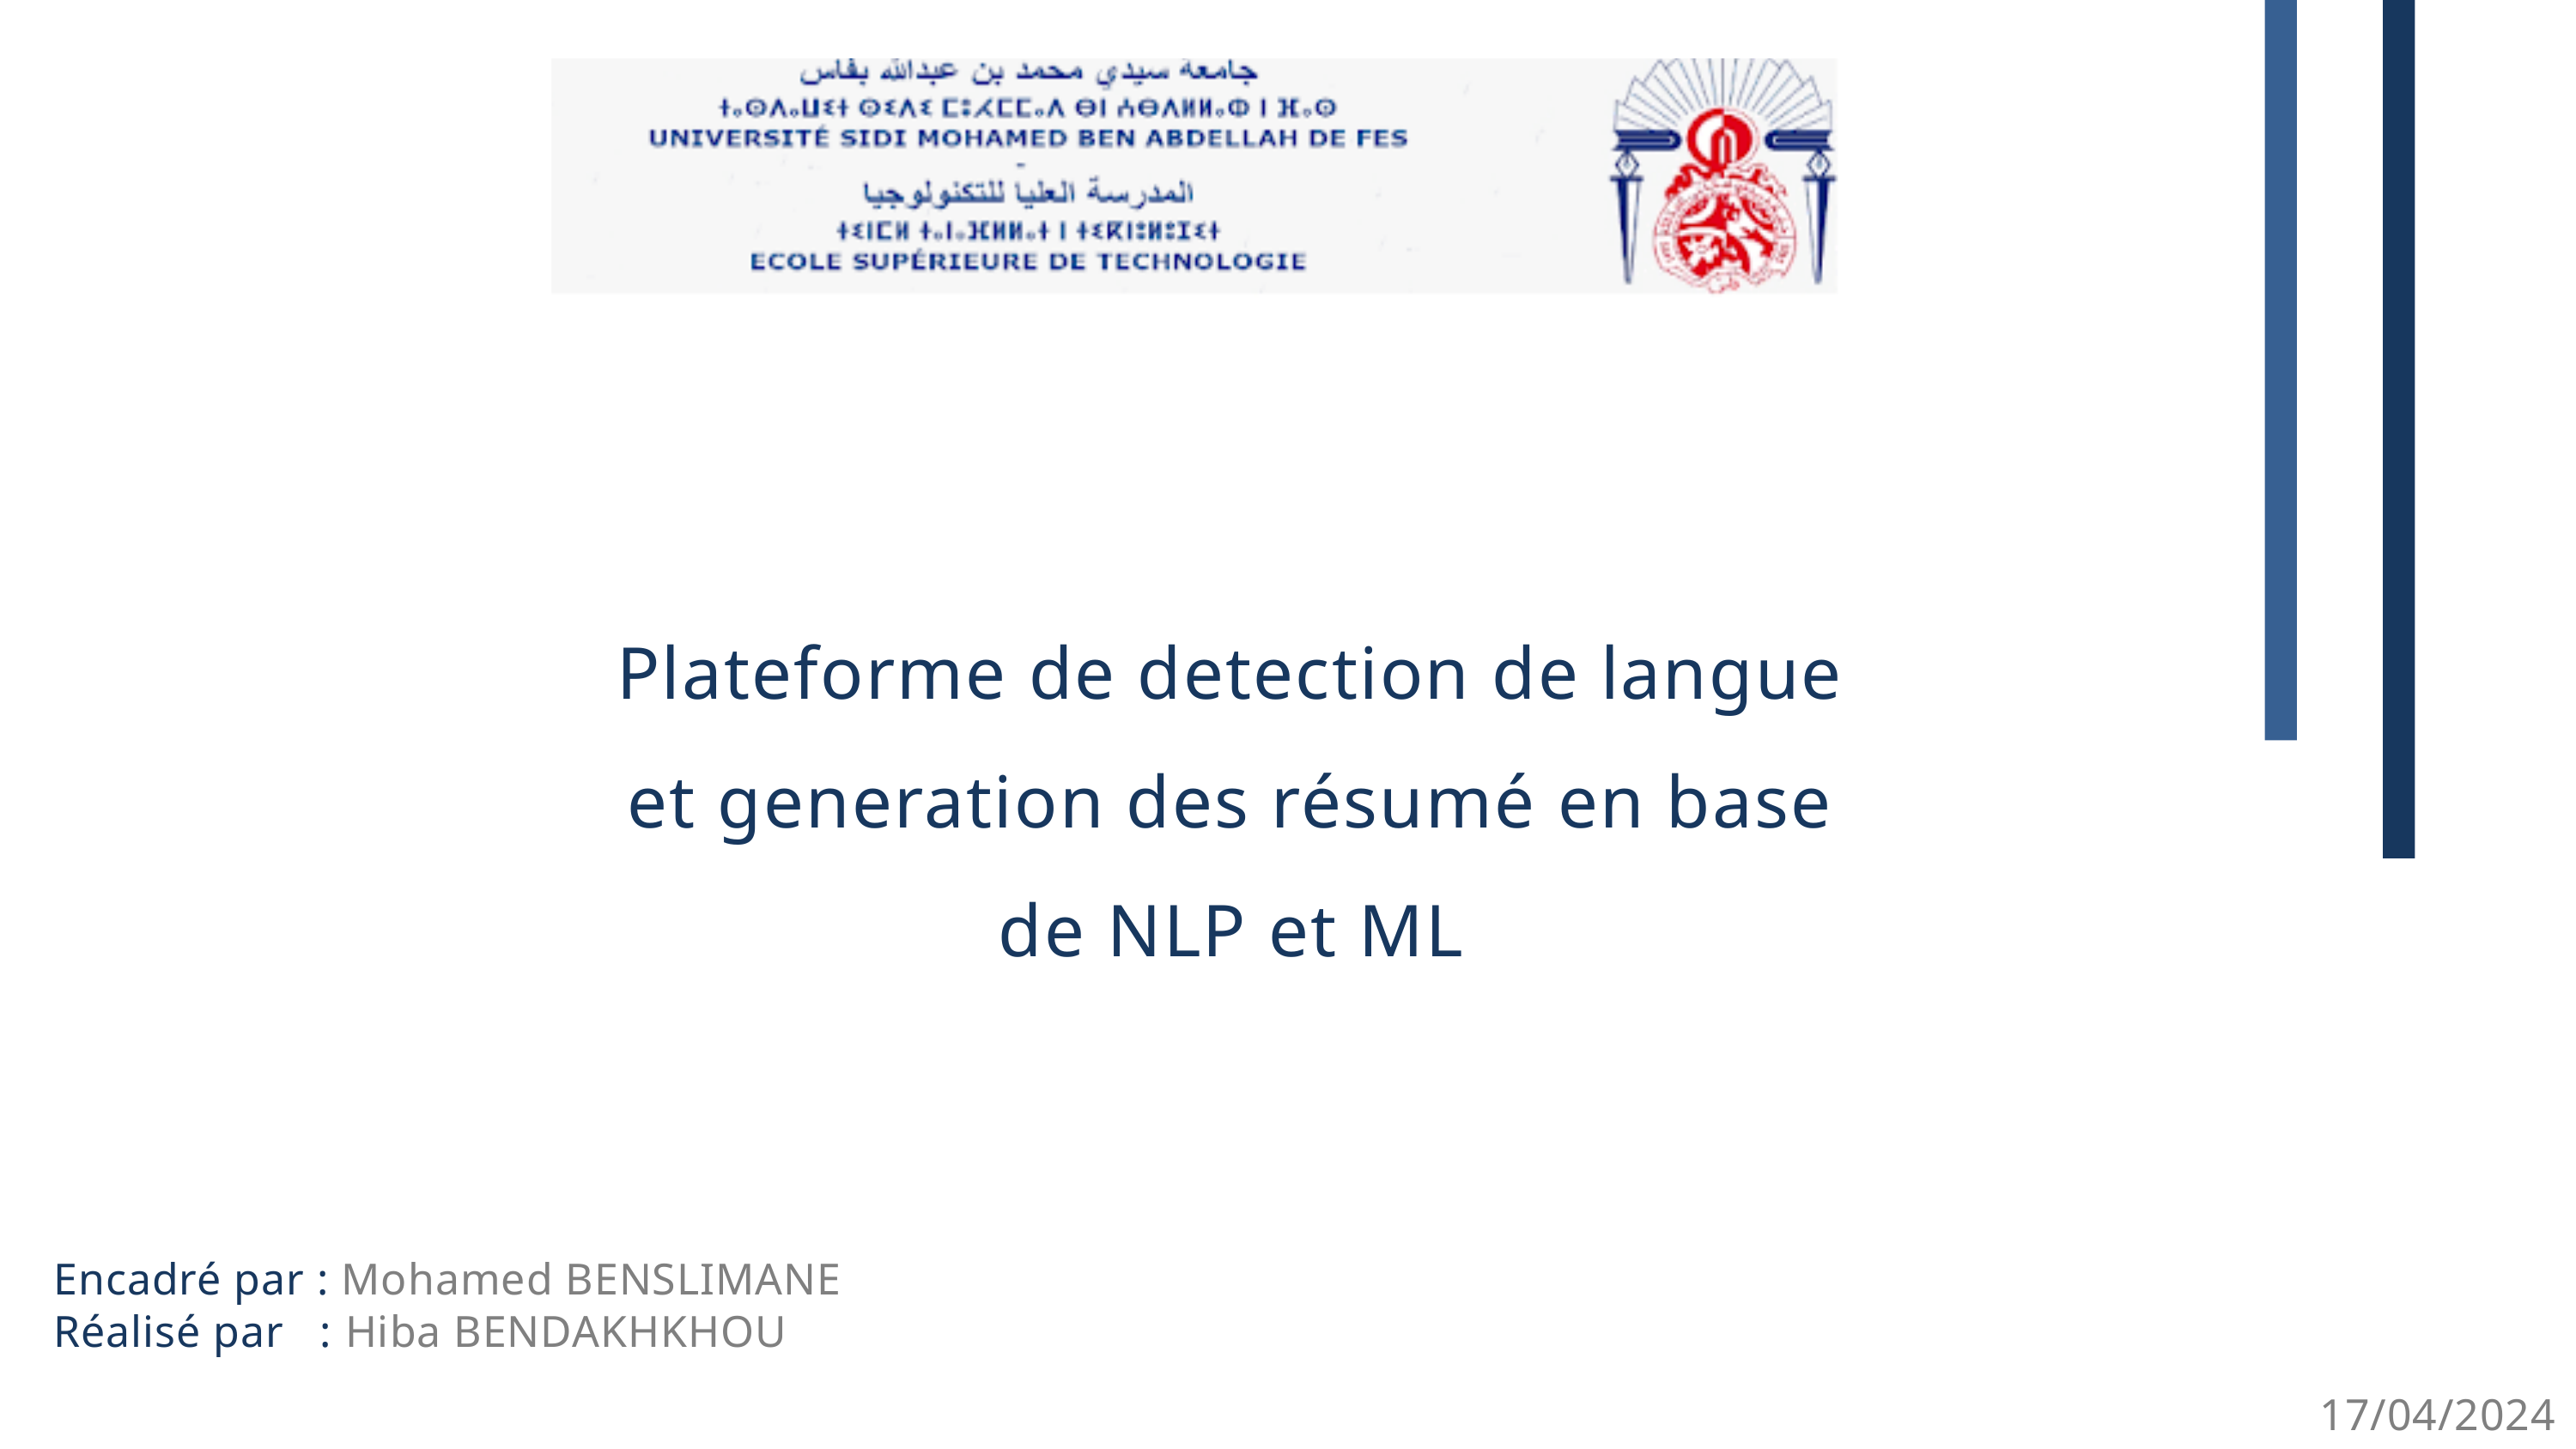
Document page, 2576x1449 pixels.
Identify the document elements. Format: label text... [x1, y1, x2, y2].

text_box Plateforme de detection de langue et generation des résumé en base de NLP et ML [590, 585, 1872, 972]
text_box [2264, 0, 2297, 741]
text_box Réalisé par : Hiba BENDAKHKHOU [53, 1304, 867, 1356]
picture [551, 58, 1873, 306]
text_box [2383, 0, 2415, 858]
text_box 17/04/2024 [2319, 1383, 2576, 1440]
text_box Encadré par : Mohamed BENSLIMANE [53, 1247, 867, 1304]
